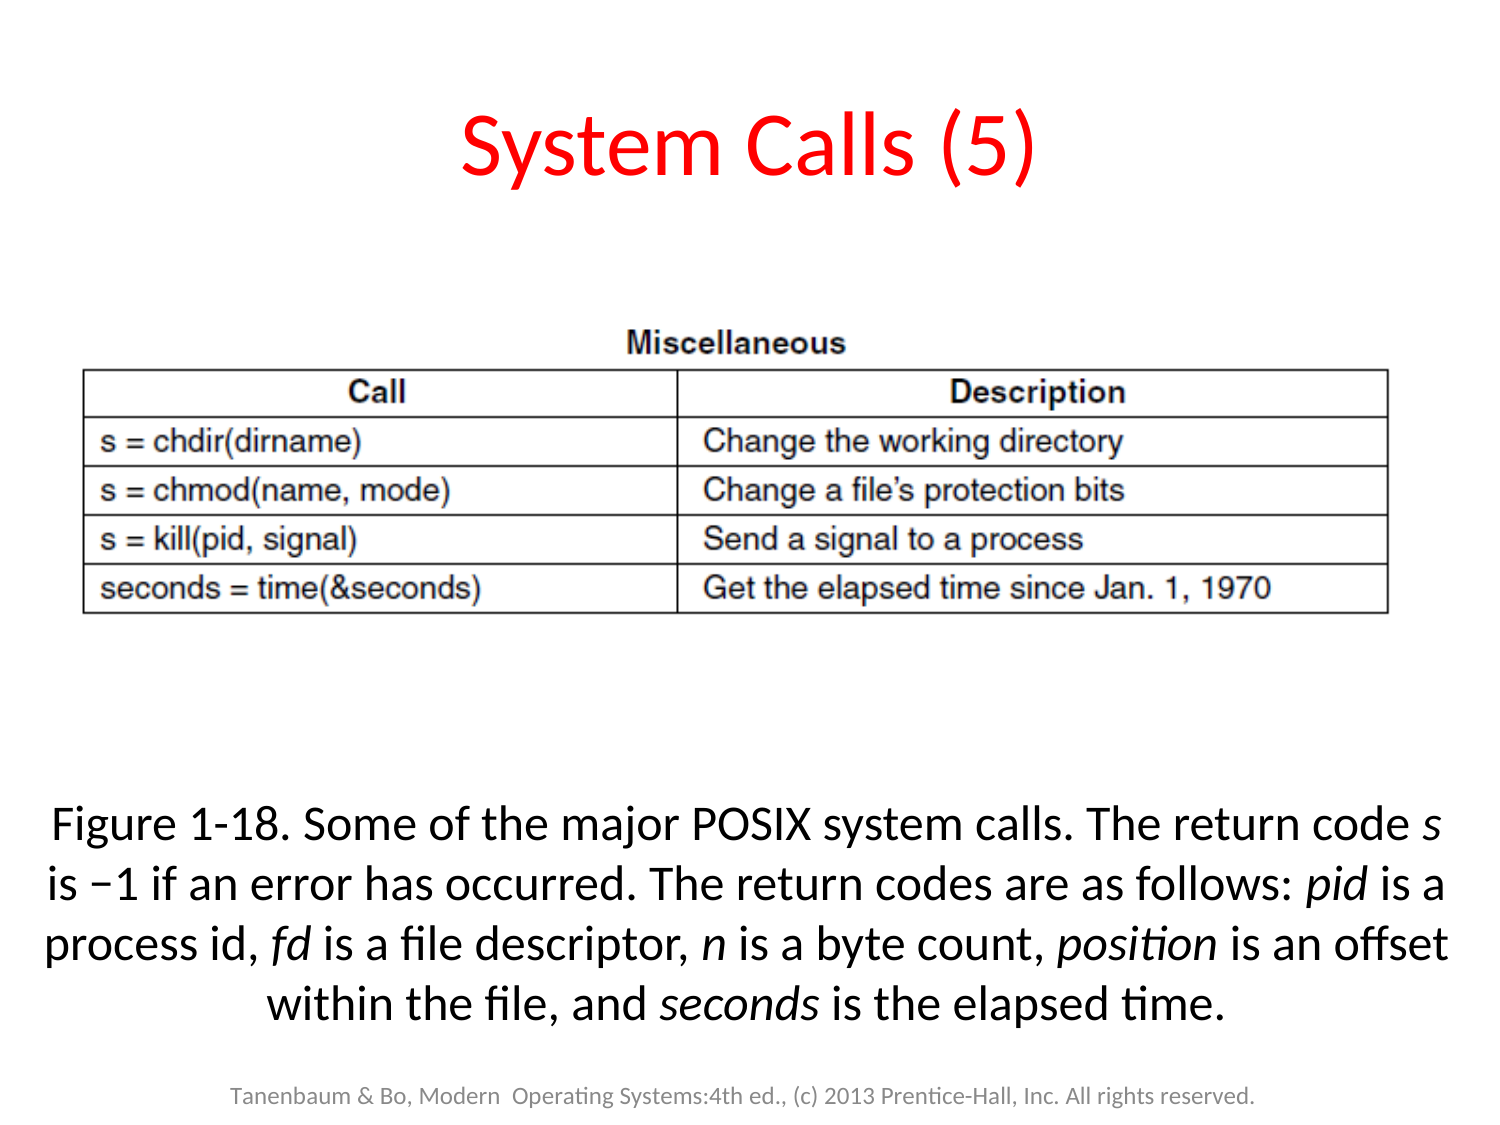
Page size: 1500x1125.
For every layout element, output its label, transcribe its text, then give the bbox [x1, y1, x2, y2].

text_box Tanenbaum & Bo, Modern Operating Systems:4th ed., (c) 2013 Prentice-Hall, Inc. All rights reserved. [35, 1065, 1458, 1125]
title System Calls (5) [75, 45, 1425, 233]
picture [53, 313, 1407, 635]
list Figure 1-18. Some of the major POSIX system calls. The return code s is −1 if an error has occurred. The return codes are as follows: pid is a process id, fd is a file descriptor, n is a byte count, position is an offset within the file, and seconds is the elapsed time. [24, 783, 1469, 1042]
